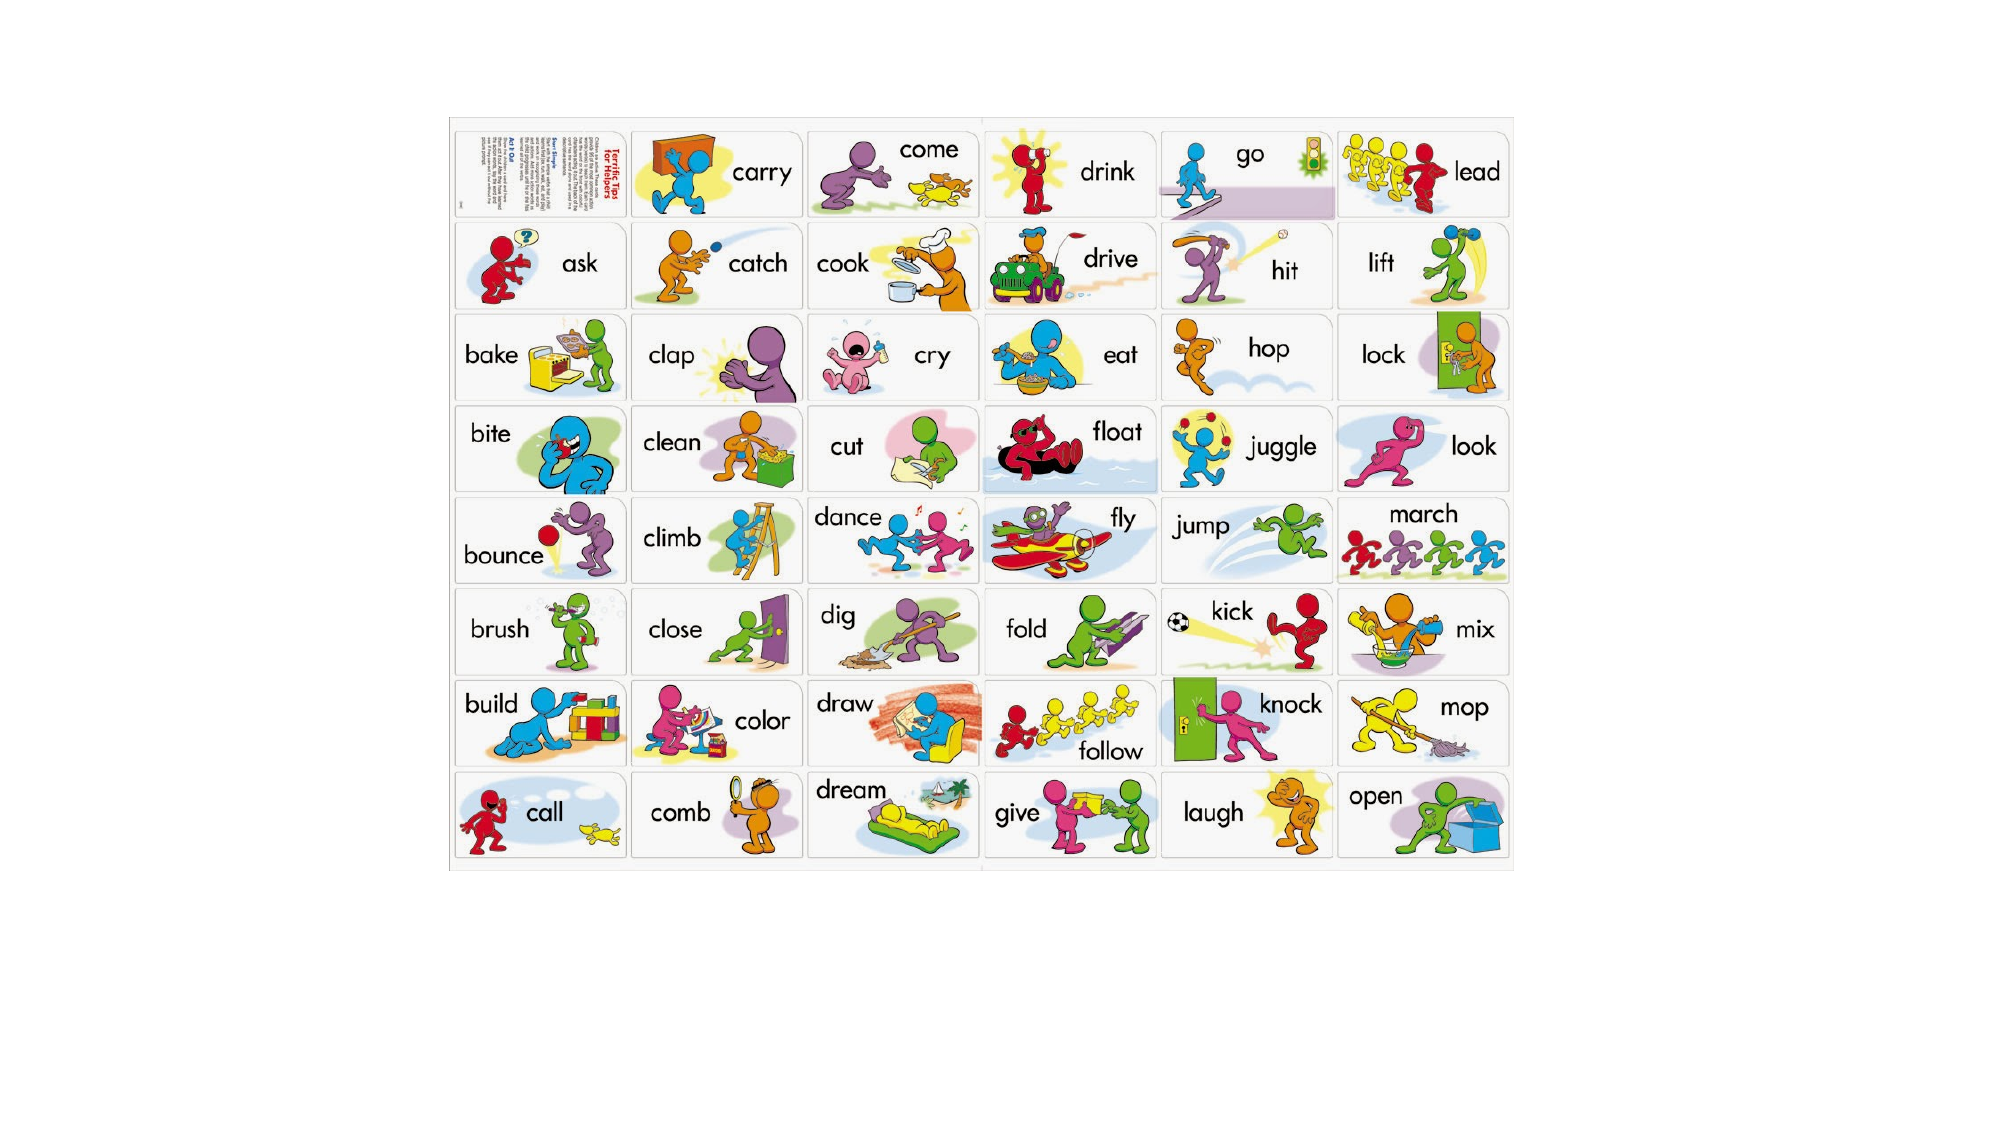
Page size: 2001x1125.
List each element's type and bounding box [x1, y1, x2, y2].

picture [449, 117, 1514, 871]
